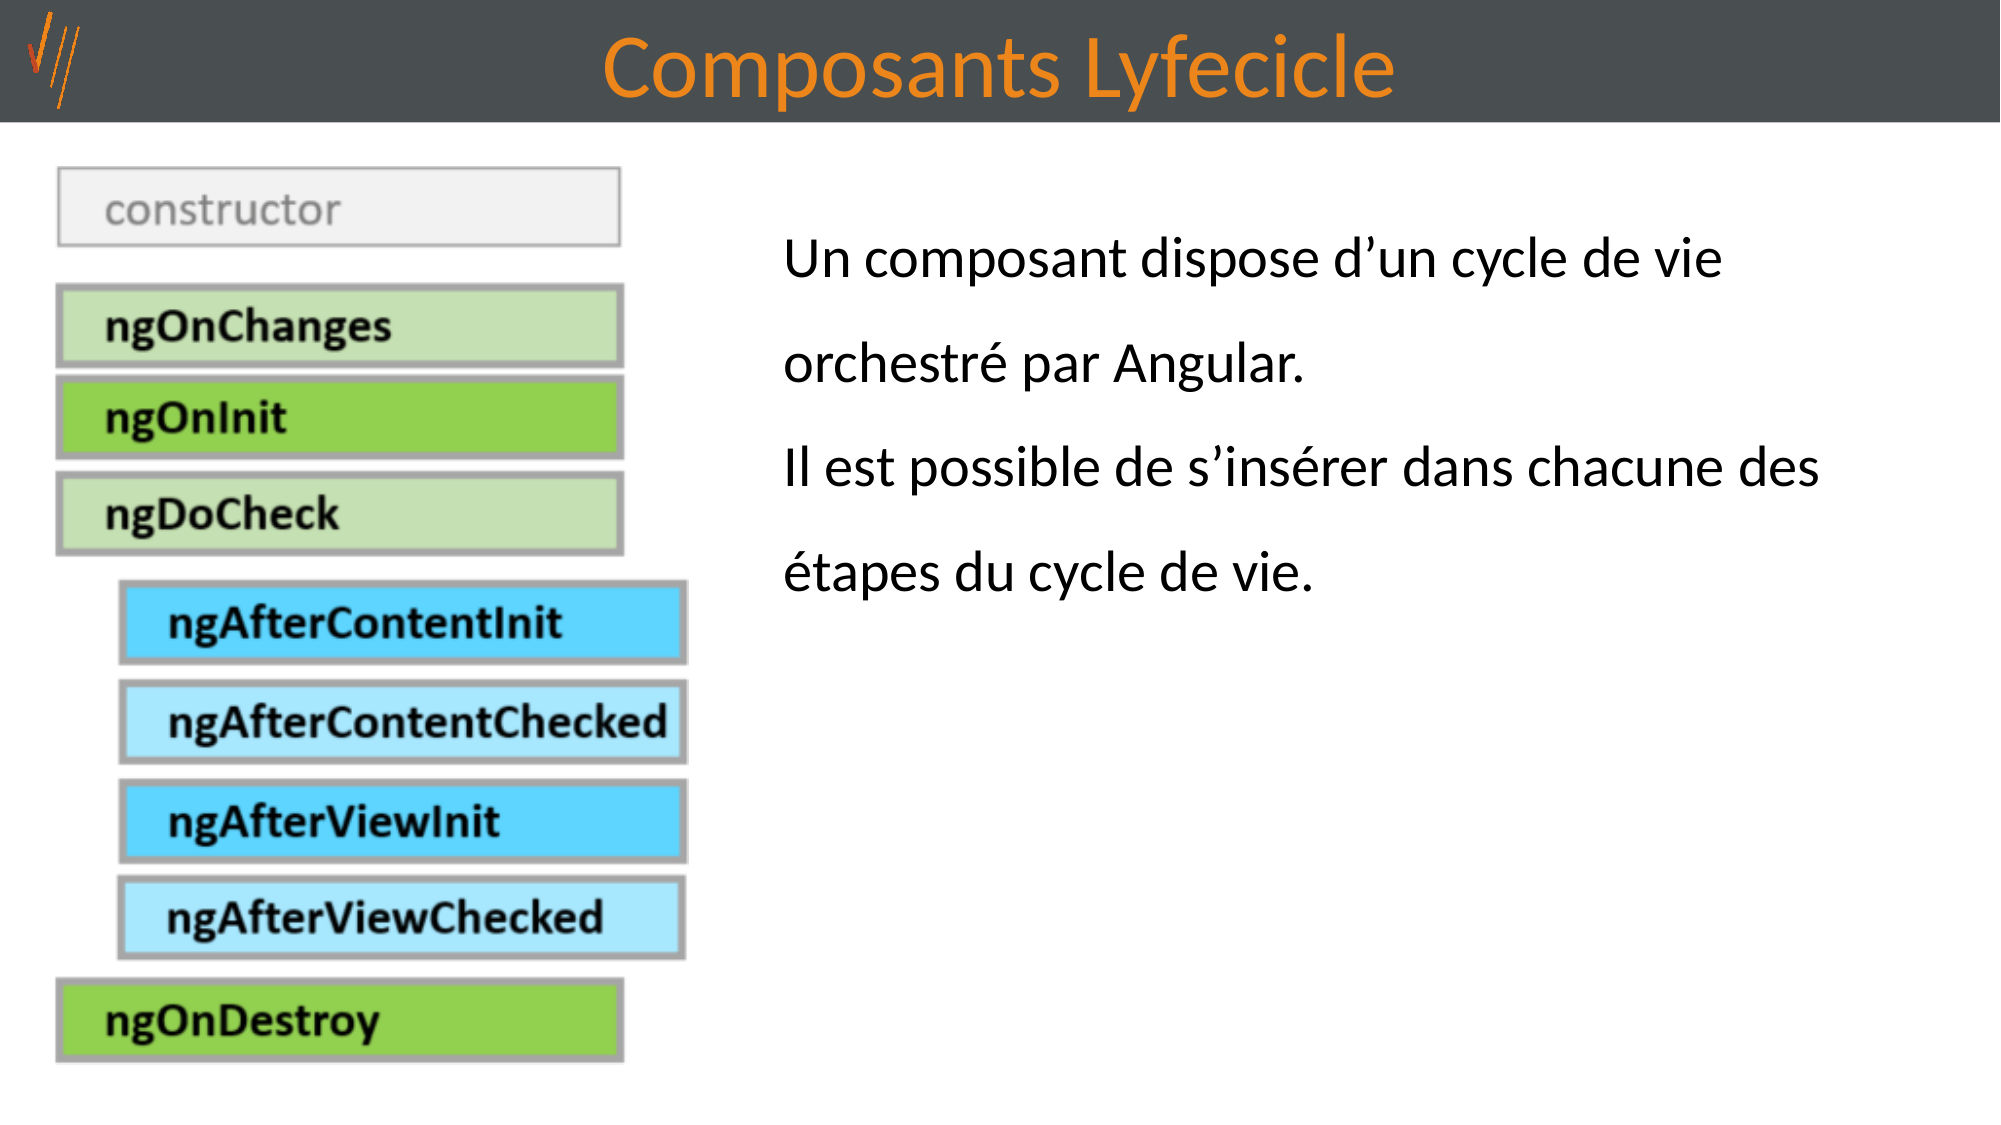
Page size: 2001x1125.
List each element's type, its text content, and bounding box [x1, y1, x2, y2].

text_box Un composant dispose d’un cycle de vie orchestré par Angular. Il est possible de s’insérer dans chacune des étapes du cycle de vie. [769, 176, 1912, 611]
picture [54, 166, 689, 1065]
picture [0, 6, 109, 116]
text_box Composants Lyfecicle [0, 0, 2000, 123]
